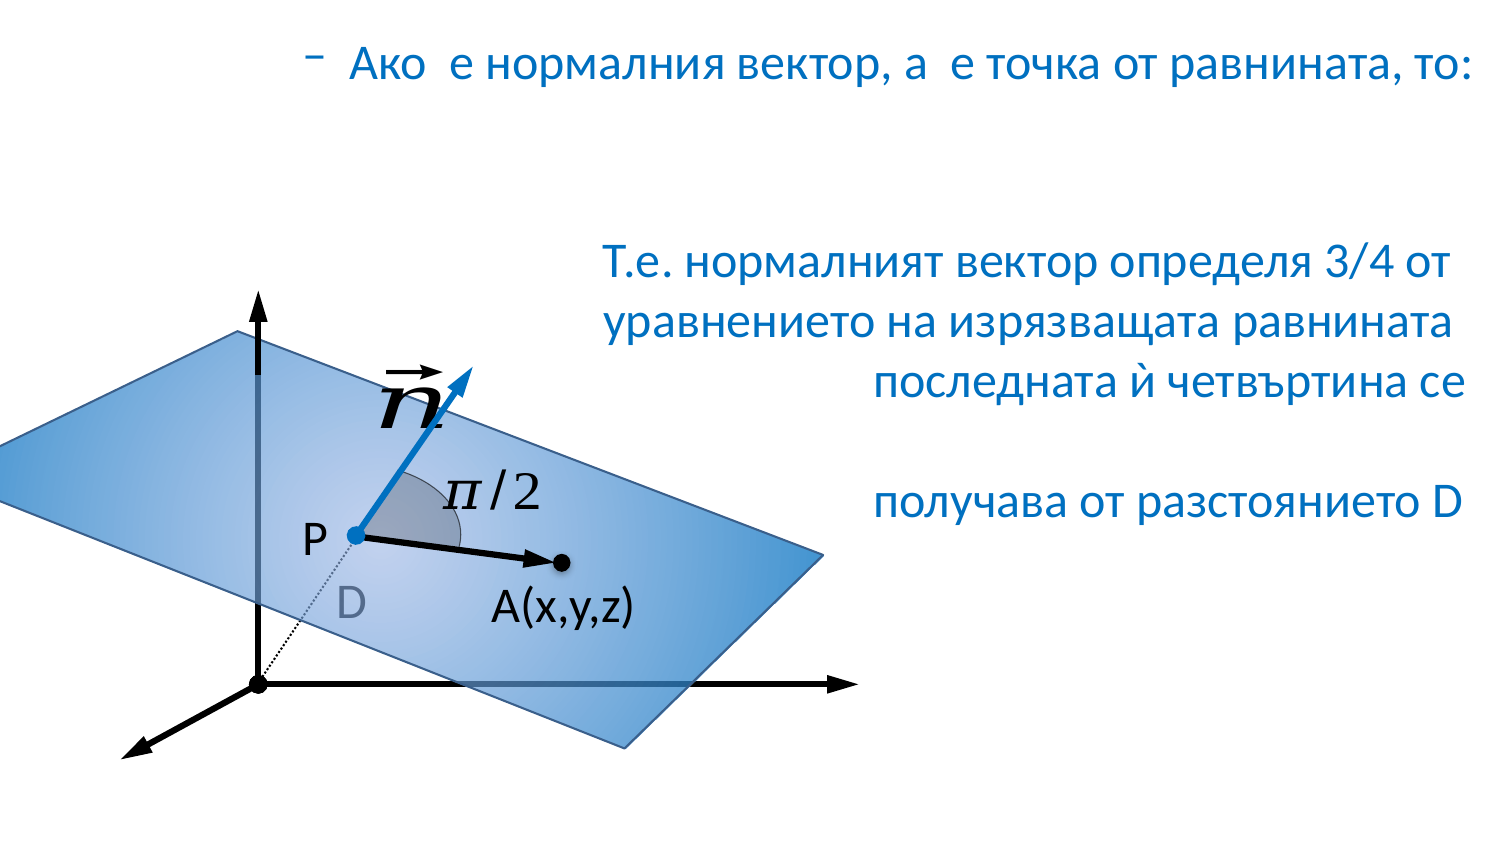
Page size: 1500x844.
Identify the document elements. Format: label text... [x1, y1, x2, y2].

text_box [355, 366, 473, 536]
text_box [352, 535, 556, 563]
text_box [395, 420, 826, 683]
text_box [120, 684, 259, 760]
text_box [478, 693, 685, 751]
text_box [263, 485, 392, 683]
text_box [0, 329, 253, 603]
text_box A(x,y,z) [420, 564, 708, 640]
text_box [263, 338, 350, 484]
text_box [556, 553, 571, 572]
